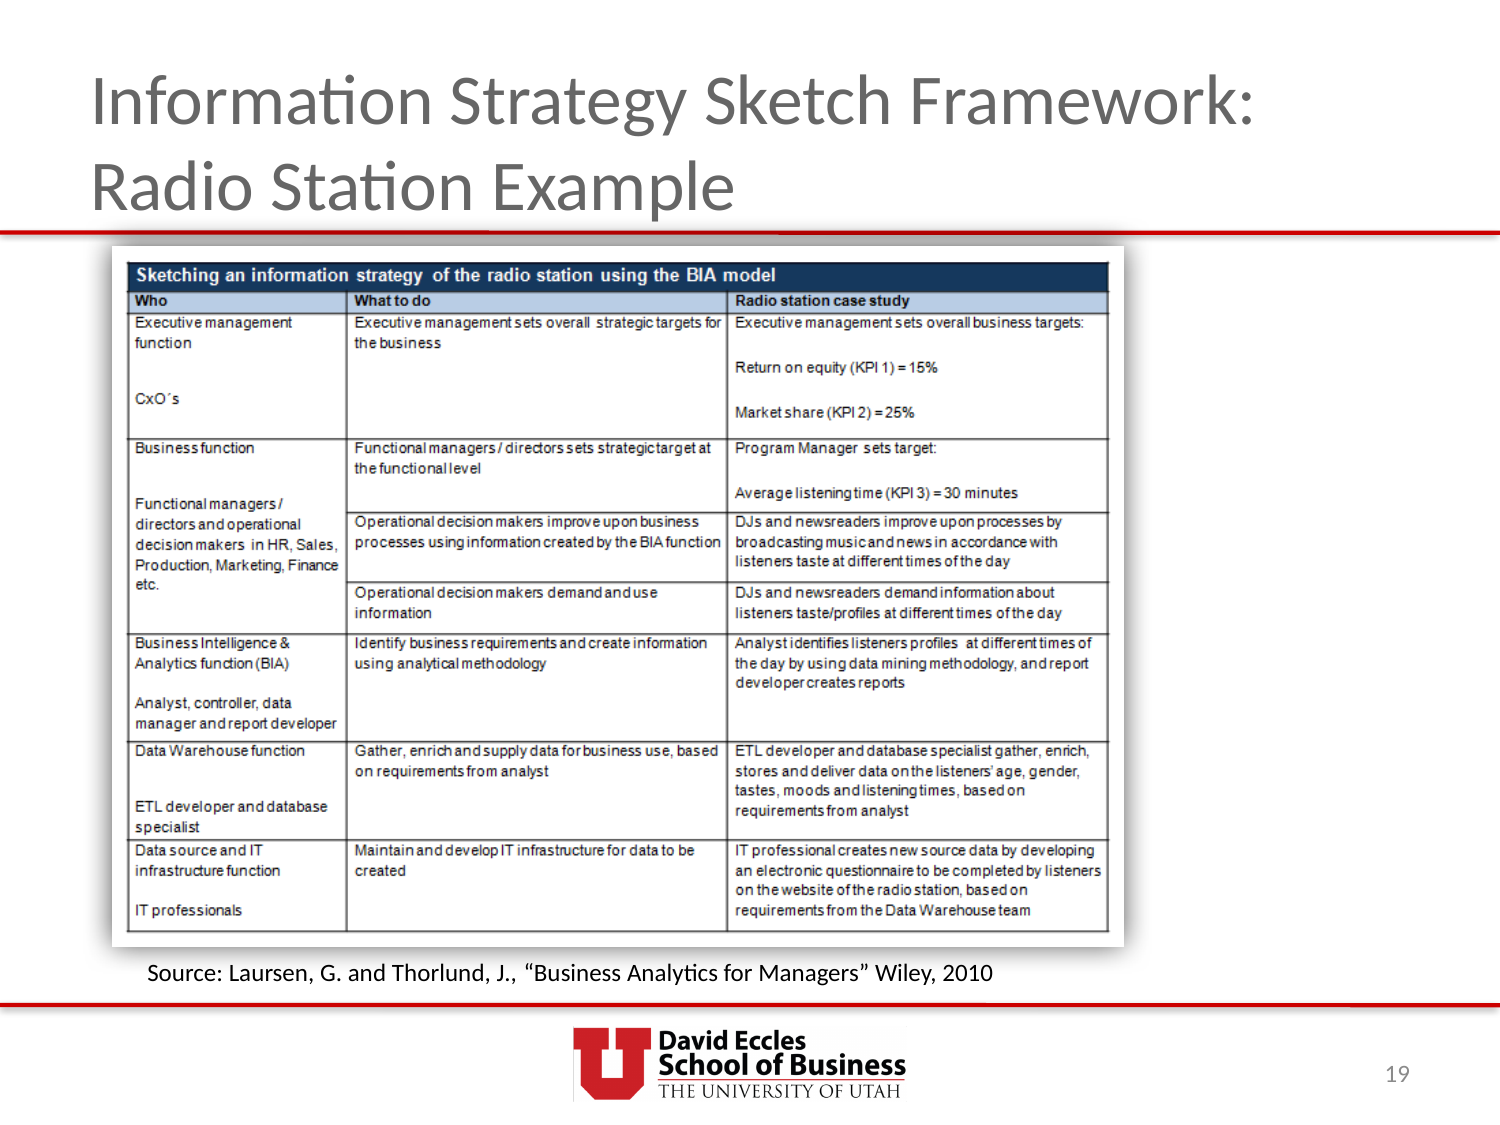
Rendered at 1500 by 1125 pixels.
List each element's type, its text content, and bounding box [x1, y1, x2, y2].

slide_number 19 [1074, 1042, 1425, 1103]
text_box Source: Laursen, G. and Thorlund, J., “Business Analytics for Managers” Wiley, 2010 [57, 948, 1383, 994]
title Information Strategy Sketch Framework: Radio Station Example [75, 45, 1425, 233]
picture [112, 245, 1124, 947]
picture [573, 1026, 907, 1102]
